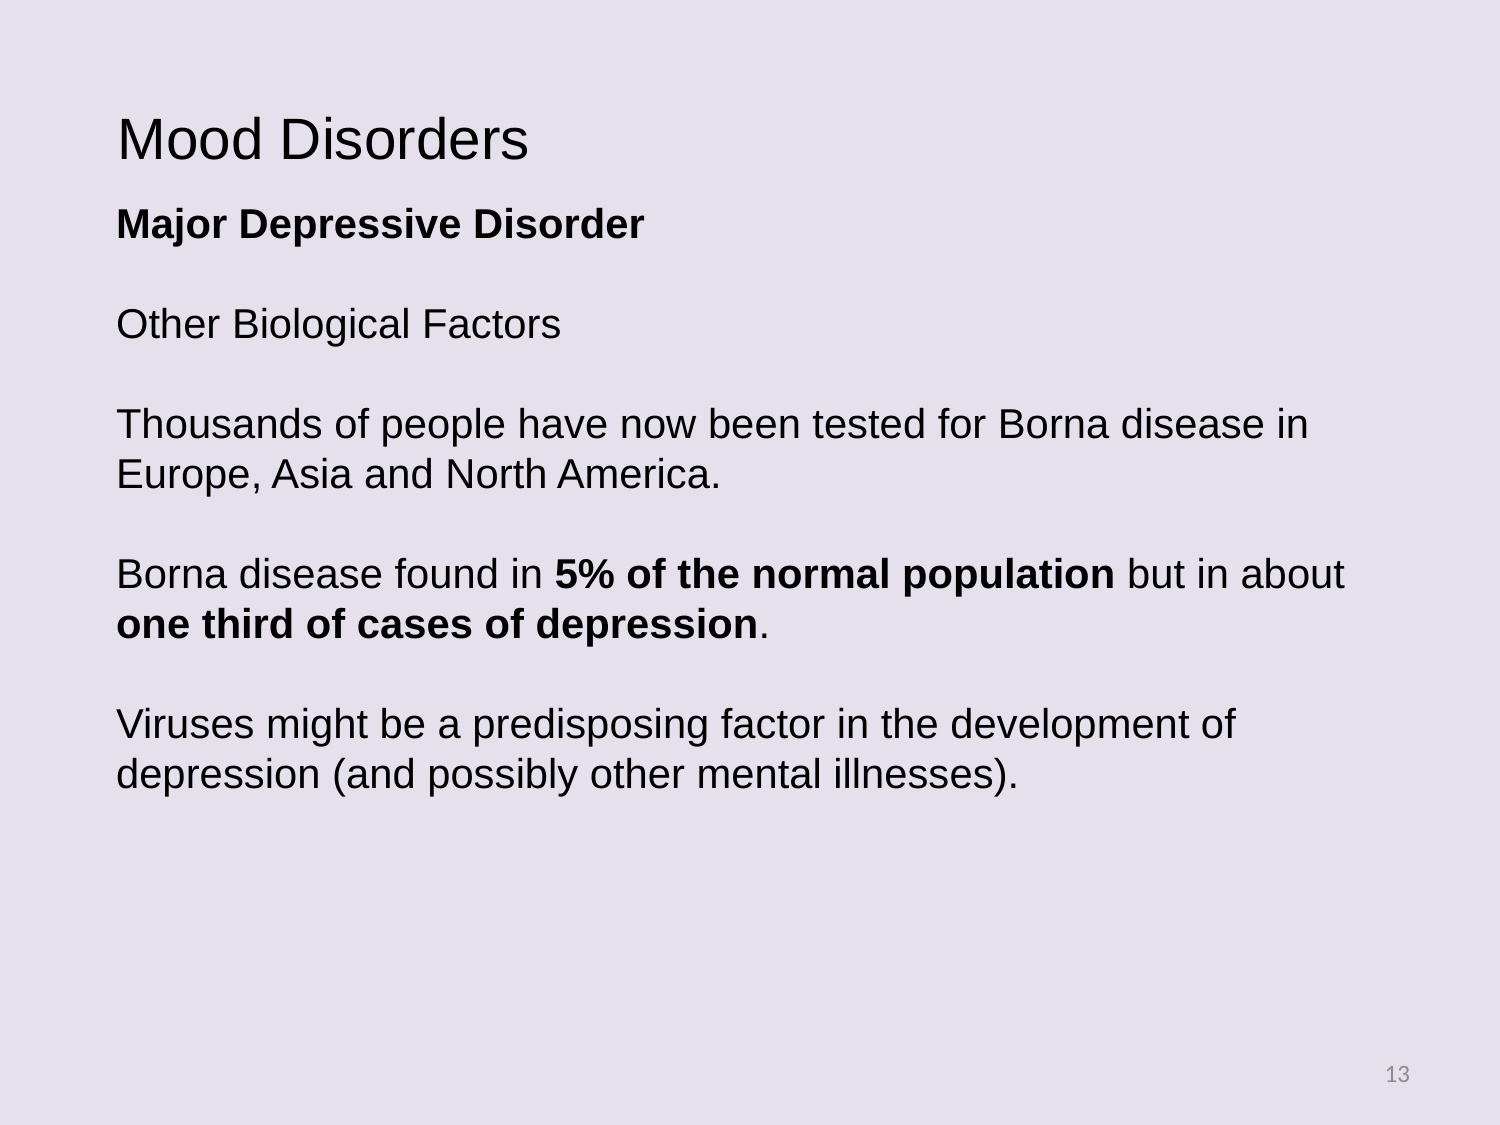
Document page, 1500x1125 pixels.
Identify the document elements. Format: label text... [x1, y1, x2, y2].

text_box Major Depressive Disorder Other Biological Factors Thousands of people have now been tested for Borna disease in Europe, Asia and North America. Borna disease found in 5% of the normal population but in about one third of cases of depression. Viruses might be a predisposing factor in the development of depression (and possibly other mental illnesses). [101, 189, 1413, 805]
text_box Mood Disorders [103, 93, 546, 179]
slide_number 13 [1074, 1042, 1425, 1103]
